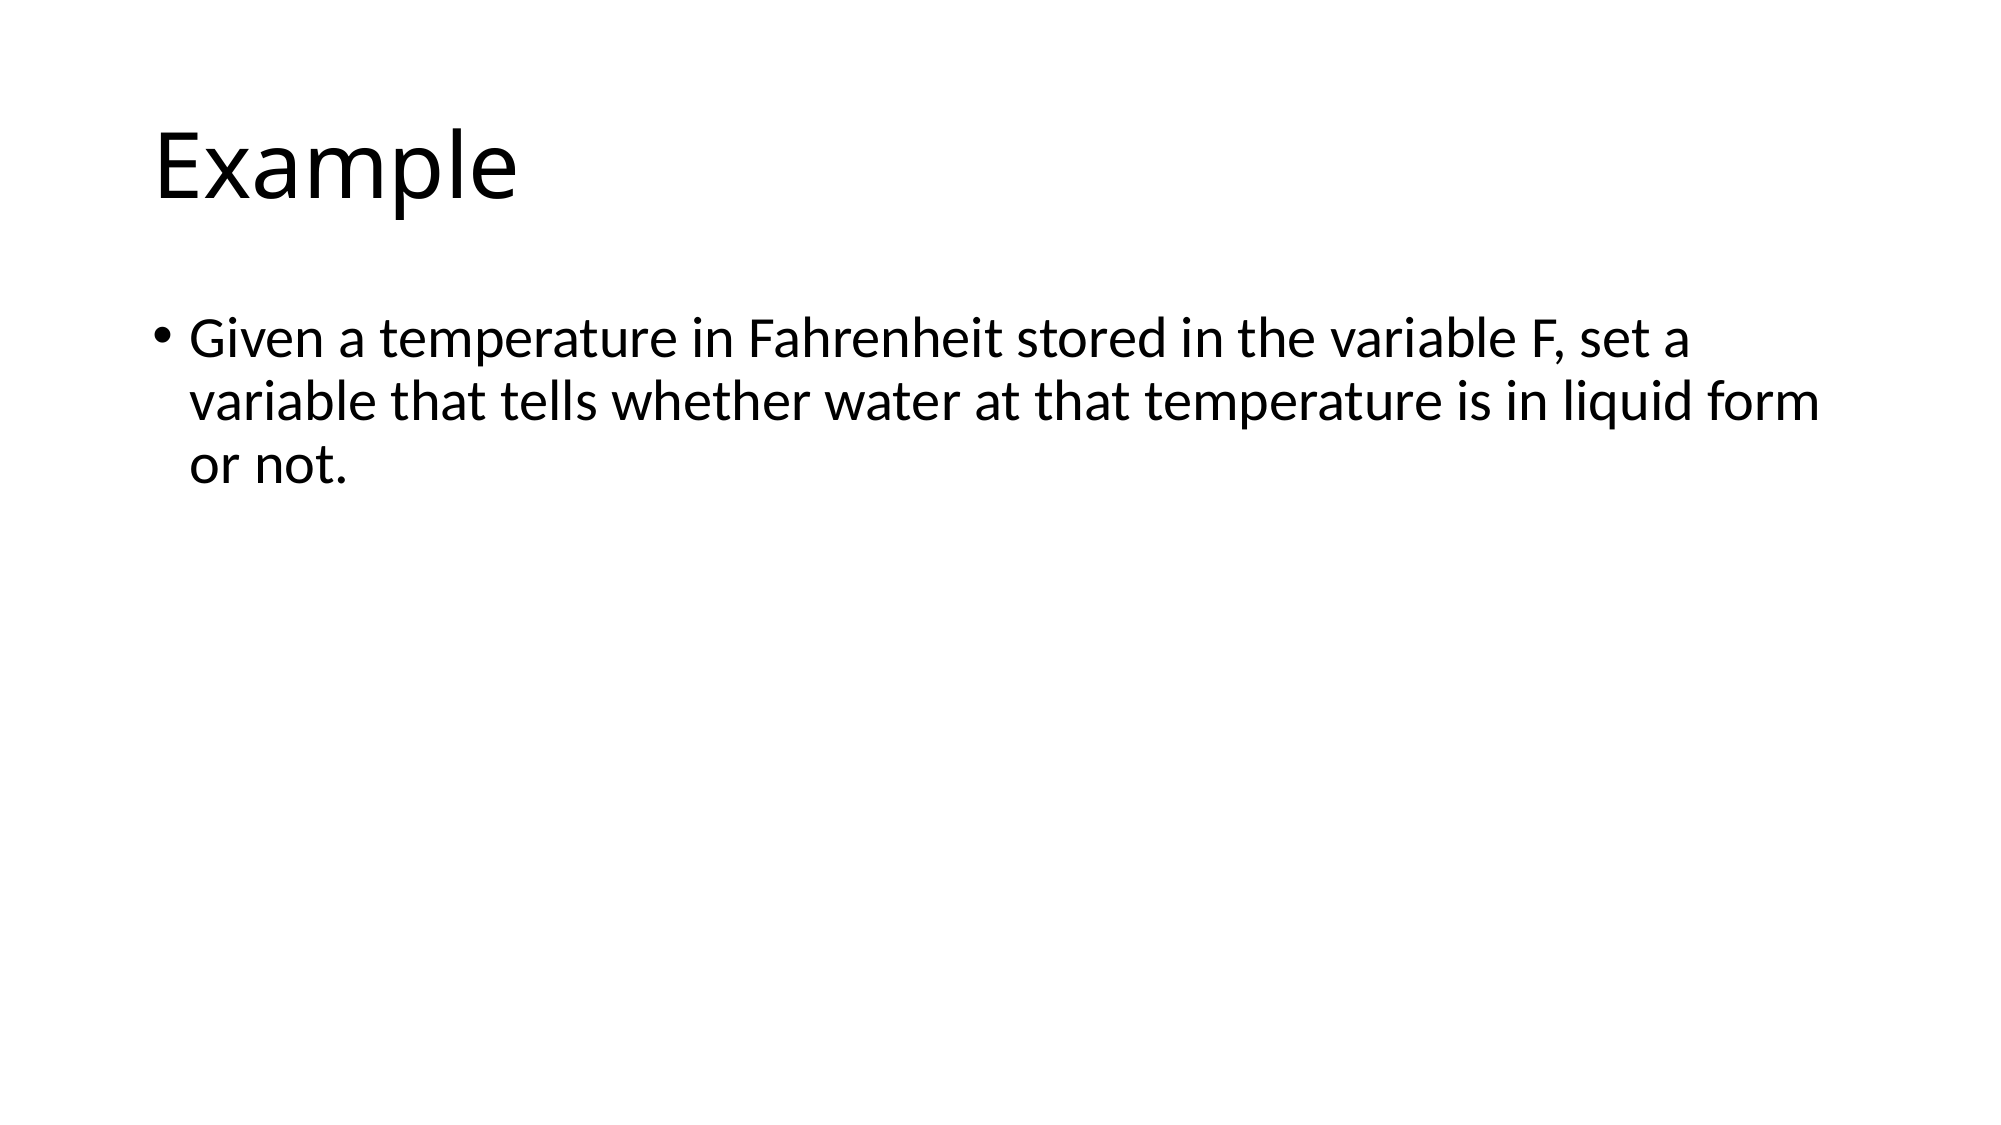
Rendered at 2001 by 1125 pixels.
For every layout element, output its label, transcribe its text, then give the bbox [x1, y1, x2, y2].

title Example [137, 59, 1863, 278]
list Given a temperature in Fahrenheit stored in the variable F, set a variable that tells whether water at that temperature is in liquid form or not. [137, 299, 1863, 1014]
